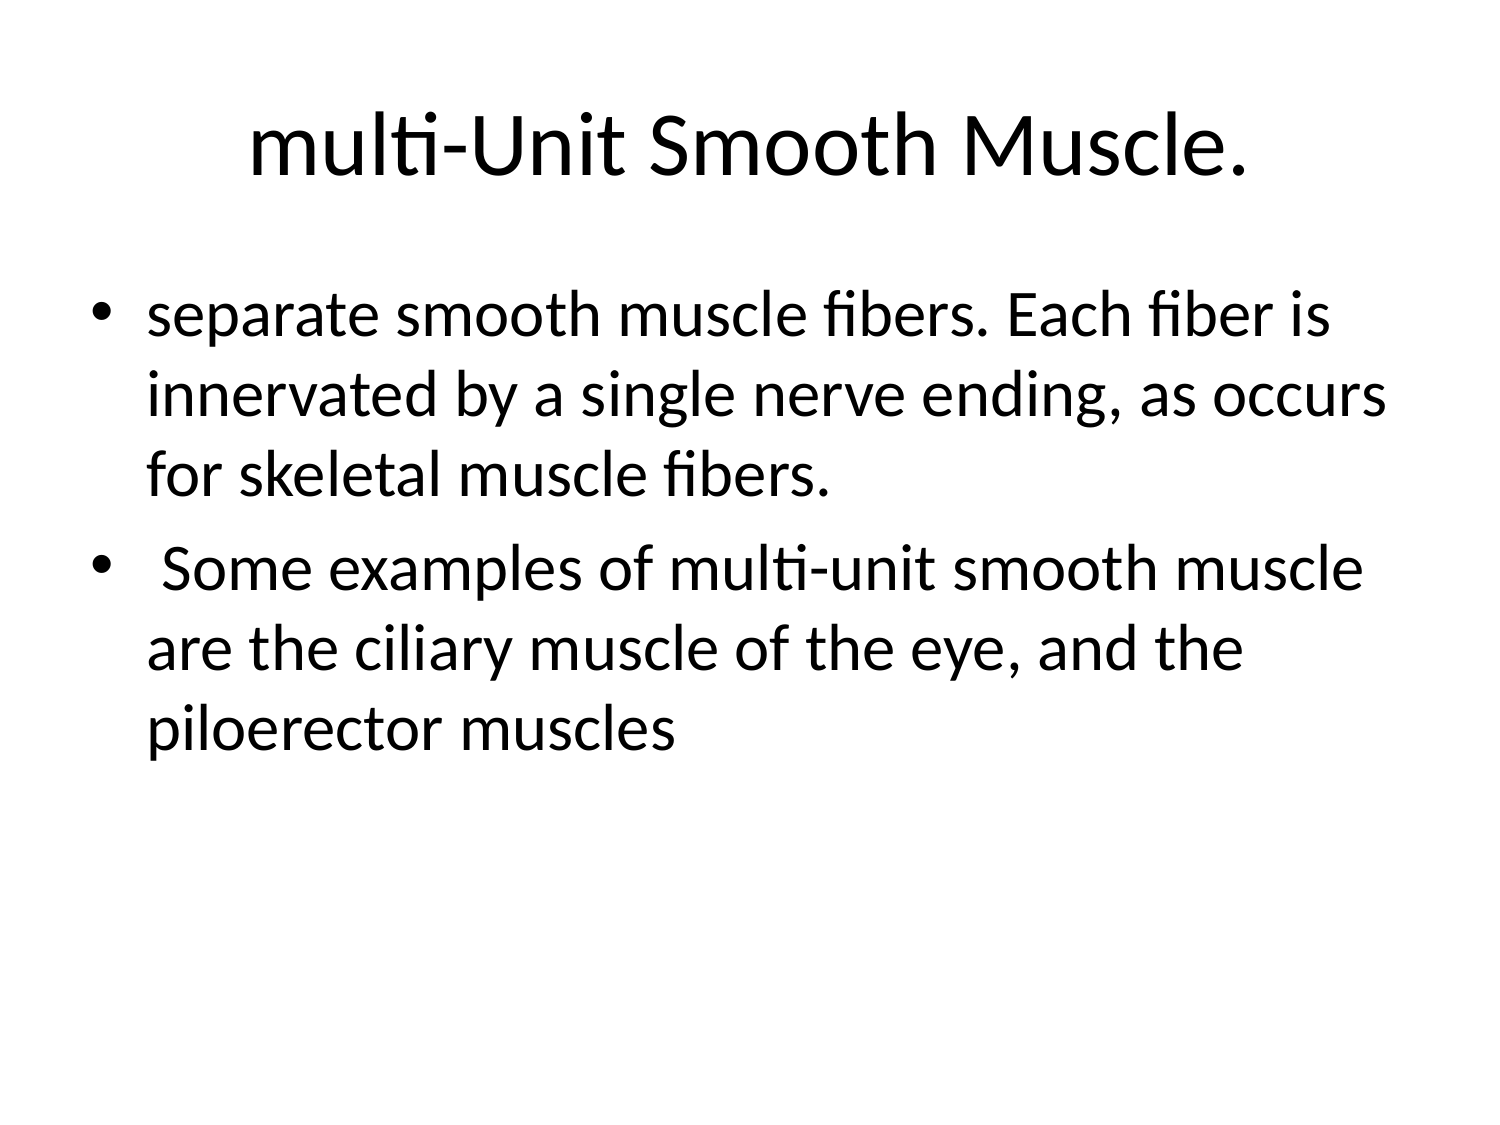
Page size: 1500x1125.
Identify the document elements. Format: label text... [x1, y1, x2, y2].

list separate smooth muscle fibers. Each fiber is innervated by a single nerve ending, as occurs for skeletal muscle fibers. Some examples of multi-unit smooth muscle are the ciliary muscle of the eye, and the piloerector muscles [75, 262, 1425, 1005]
title multi-Unit Smooth Muscle. [75, 45, 1425, 233]
